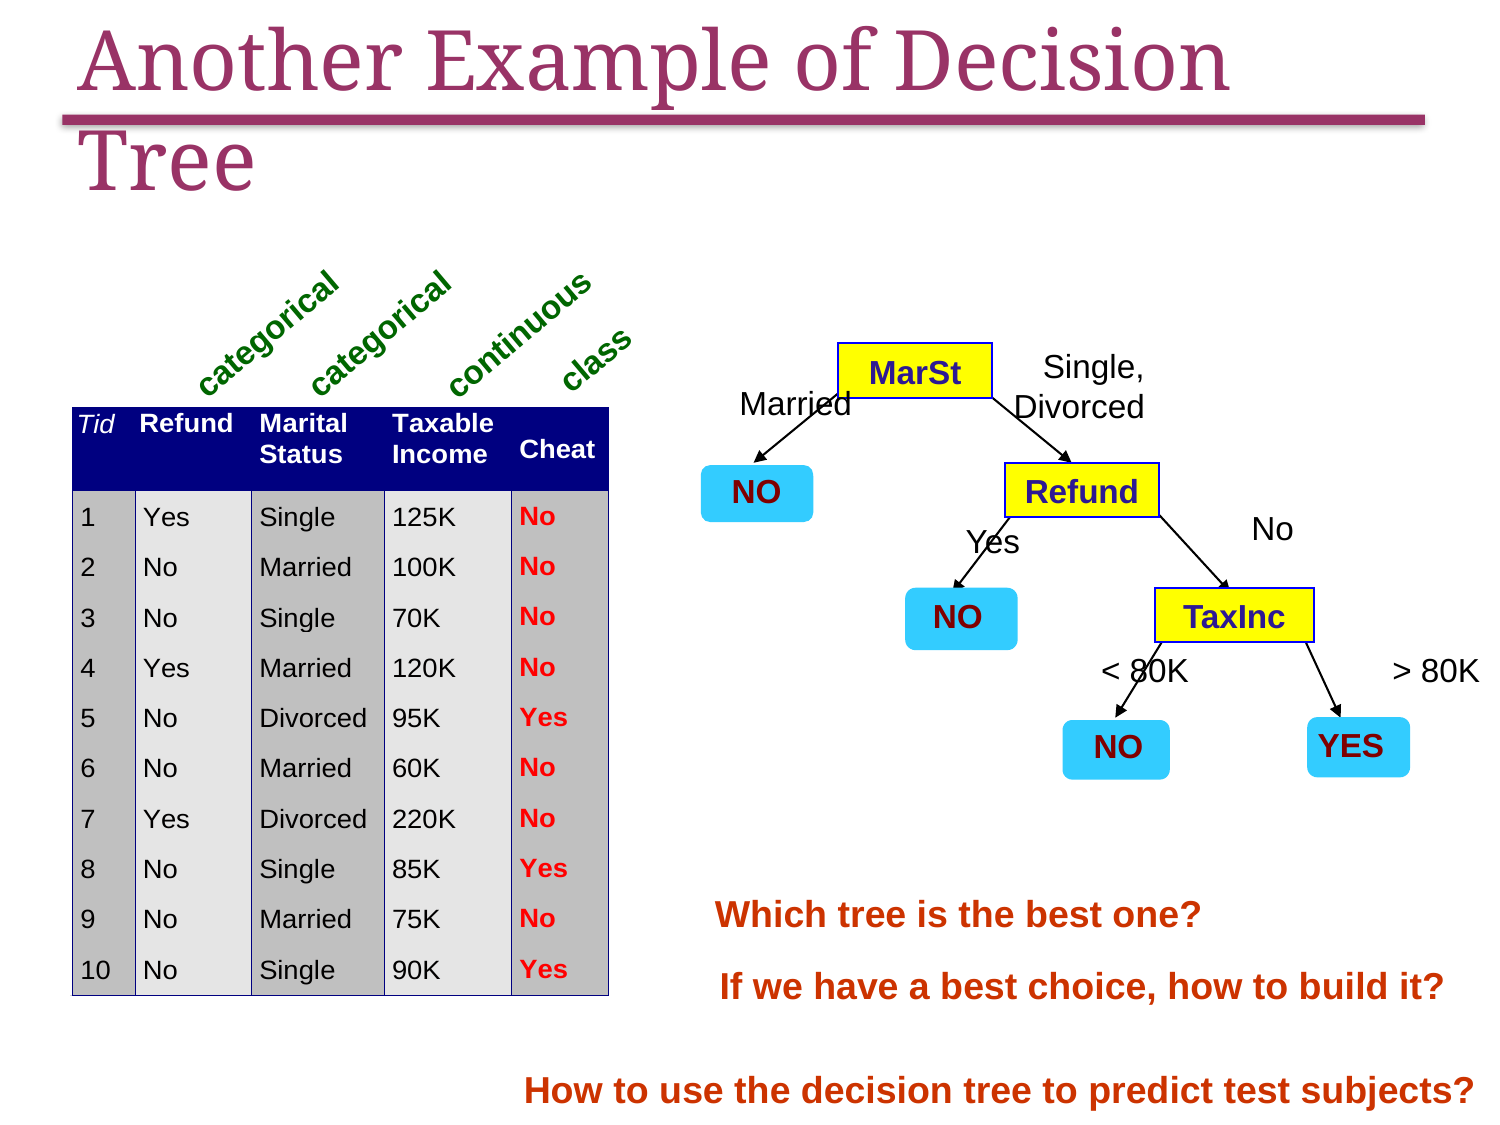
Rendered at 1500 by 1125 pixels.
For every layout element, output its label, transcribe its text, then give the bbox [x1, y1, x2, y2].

text_box [953, 568, 972, 586]
text_box categorical [250, 209, 517, 405]
text_box > 80K [1264, 641, 1495, 697]
text_box Single, Divorced [930, 337, 1160, 433]
text_box [1308, 721, 1411, 778]
text_box continuous [389, 208, 658, 405]
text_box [904, 587, 1018, 651]
text_box class [495, 263, 698, 405]
text_box No [1124, 500, 1309, 555]
text_box [1115, 697, 1129, 717]
text_box Yes [838, 512, 1035, 568]
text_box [62, 407, 648, 1013]
text_box [1035, 433, 1072, 462]
text_box YES [1294, 717, 1408, 772]
text_box If we have a best choice, how to build it? [704, 955, 1496, 1015]
text_box [753, 430, 794, 462]
text_box categorical [137, 209, 405, 405]
text_box TaxInc [1155, 587, 1314, 643]
text_box [1195, 555, 1229, 587]
text_box [702, 518, 812, 523]
text_box [1329, 697, 1342, 717]
text_box [1063, 773, 1170, 780]
title Another Example of Decision Tree [62, 0, 1425, 125]
text_box NO [1022, 717, 1215, 773]
text_box How to use the decision tree to predict test subjects? [509, 1058, 1500, 1118]
text_box NO [660, 462, 853, 518]
text_box MarSt [838, 343, 930, 399]
text_box Refund [1005, 462, 1159, 518]
text_box Married [611, 375, 876, 430]
text_box < 80K [973, 641, 1204, 697]
text_box Which tree is the best one? [699, 882, 1425, 943]
